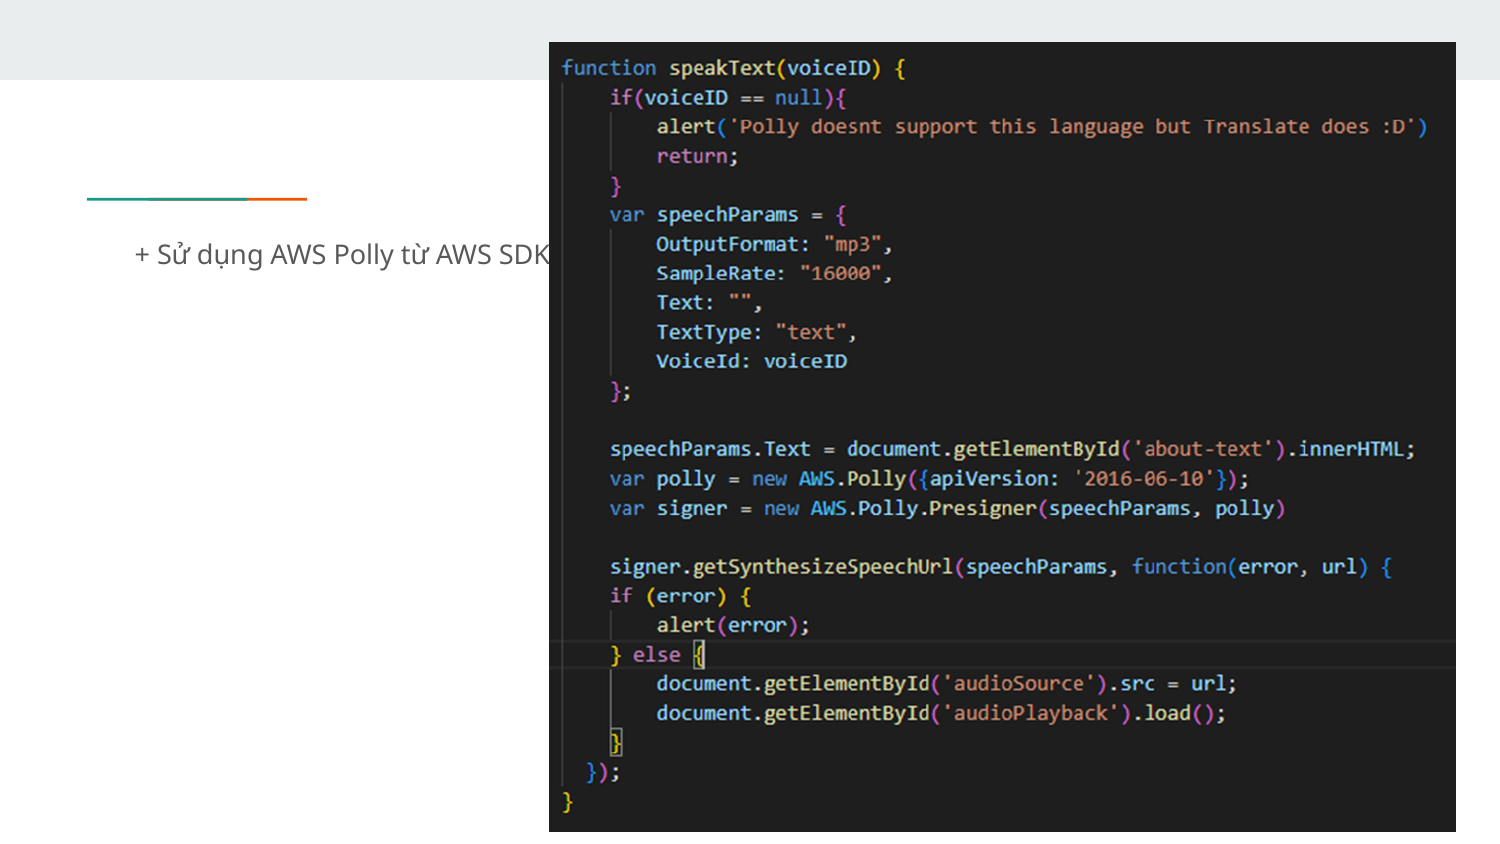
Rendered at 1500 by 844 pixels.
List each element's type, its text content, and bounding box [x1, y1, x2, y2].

picture [549, 42, 1457, 832]
list + Sử dụng AWS Polly từ AWS SDK: [119, 217, 544, 712]
